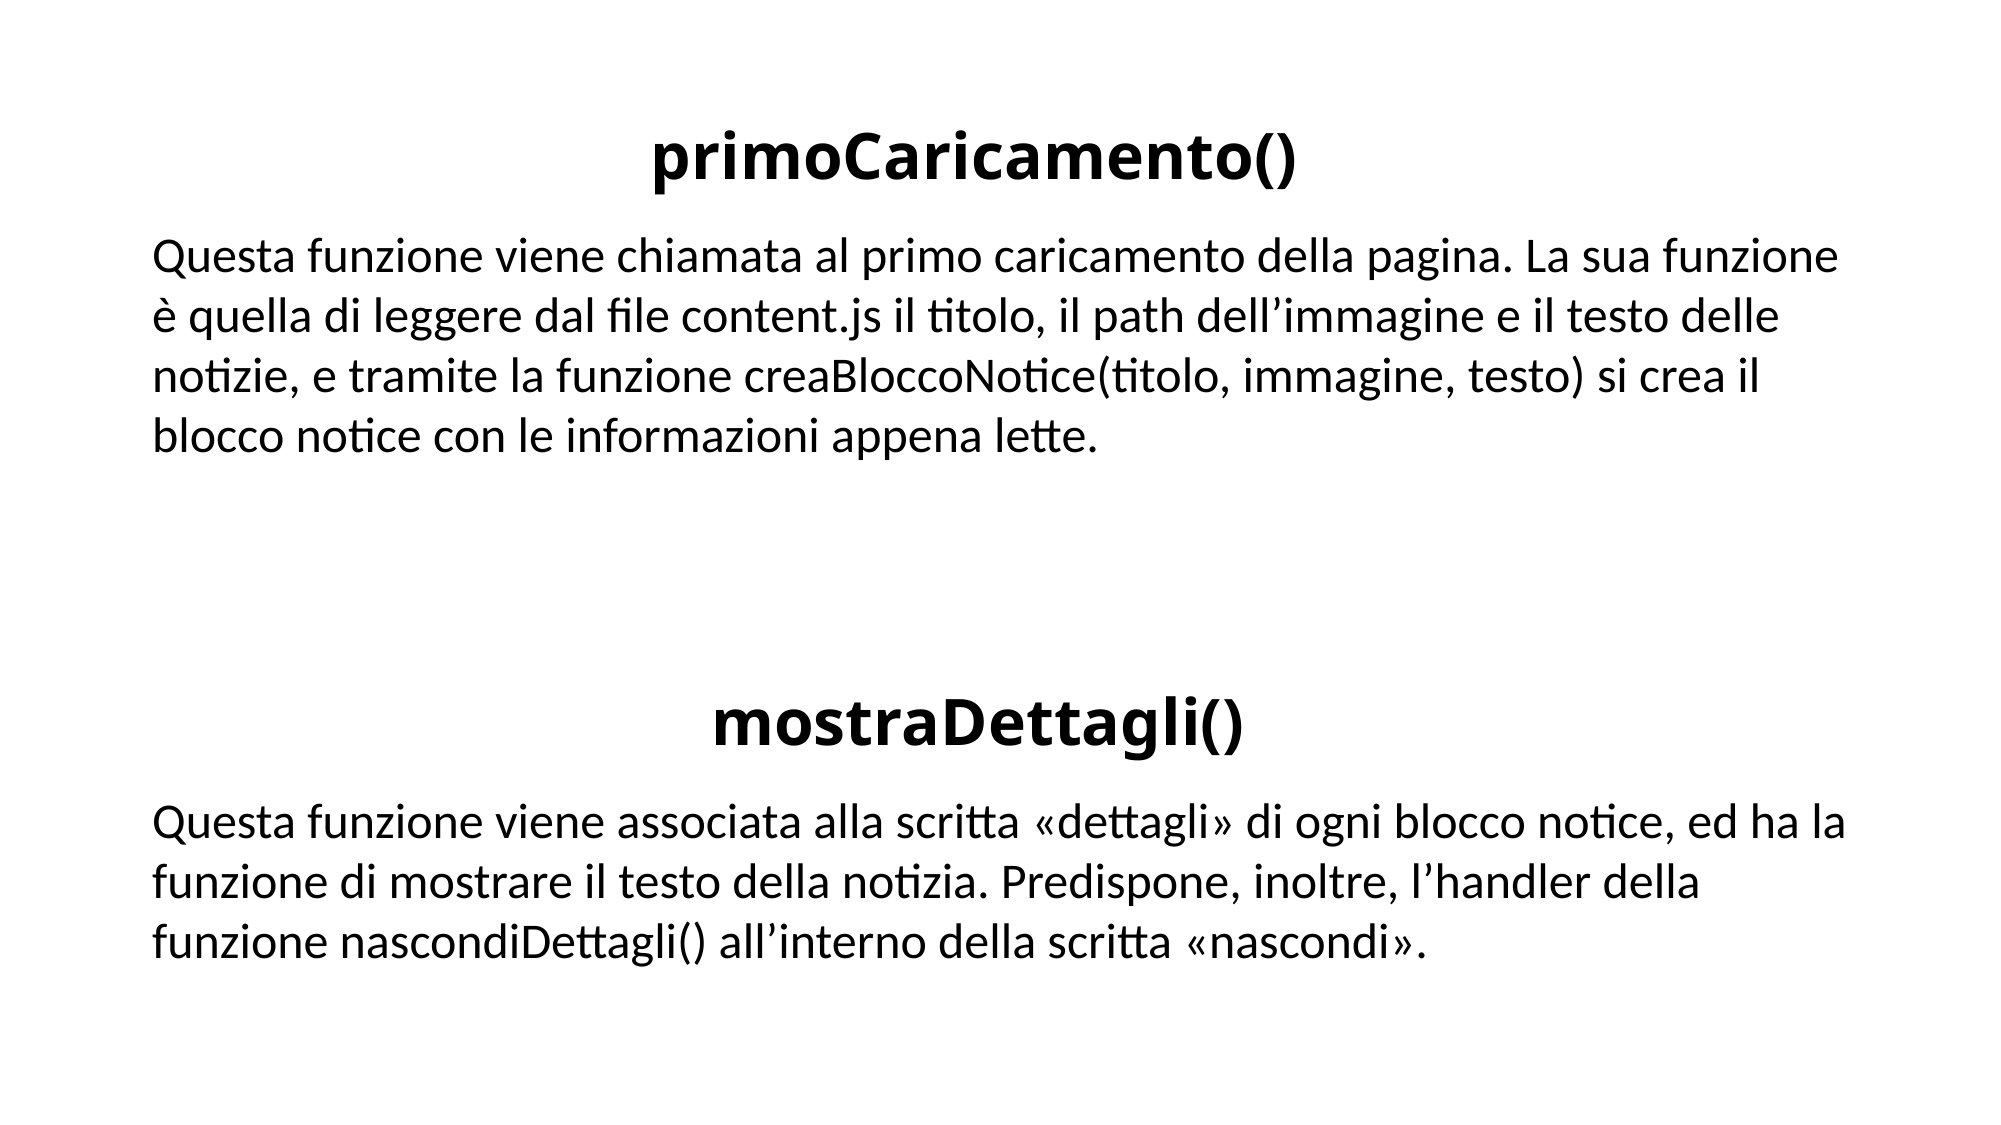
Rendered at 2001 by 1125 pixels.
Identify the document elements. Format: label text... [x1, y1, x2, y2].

title primoCaricamento() [635, 101, 1365, 214]
text_box Questa funzione viene associata alla scritta «dettagli» di ogni blocco notice, ed ha la funzione di mostrare il testo della notizia. Predispone, inoltre, l’handler della funzione nascondiDettagli() all’interno della scritta «nascondi». [137, 781, 1863, 977]
text_box Questa funzione viene chiamata al primo caricamento della pagina. La sua funzione è quella di leggere dal file content.js il titolo, il path dell’immagine e il testo delle notizie, e tramite la funzione creaBloccoNotice(titolo, immagine, testo) si crea il blocco notice con le informazioni appena lette. [137, 214, 1863, 470]
text_box mostraDettagli() [696, 668, 1304, 781]
